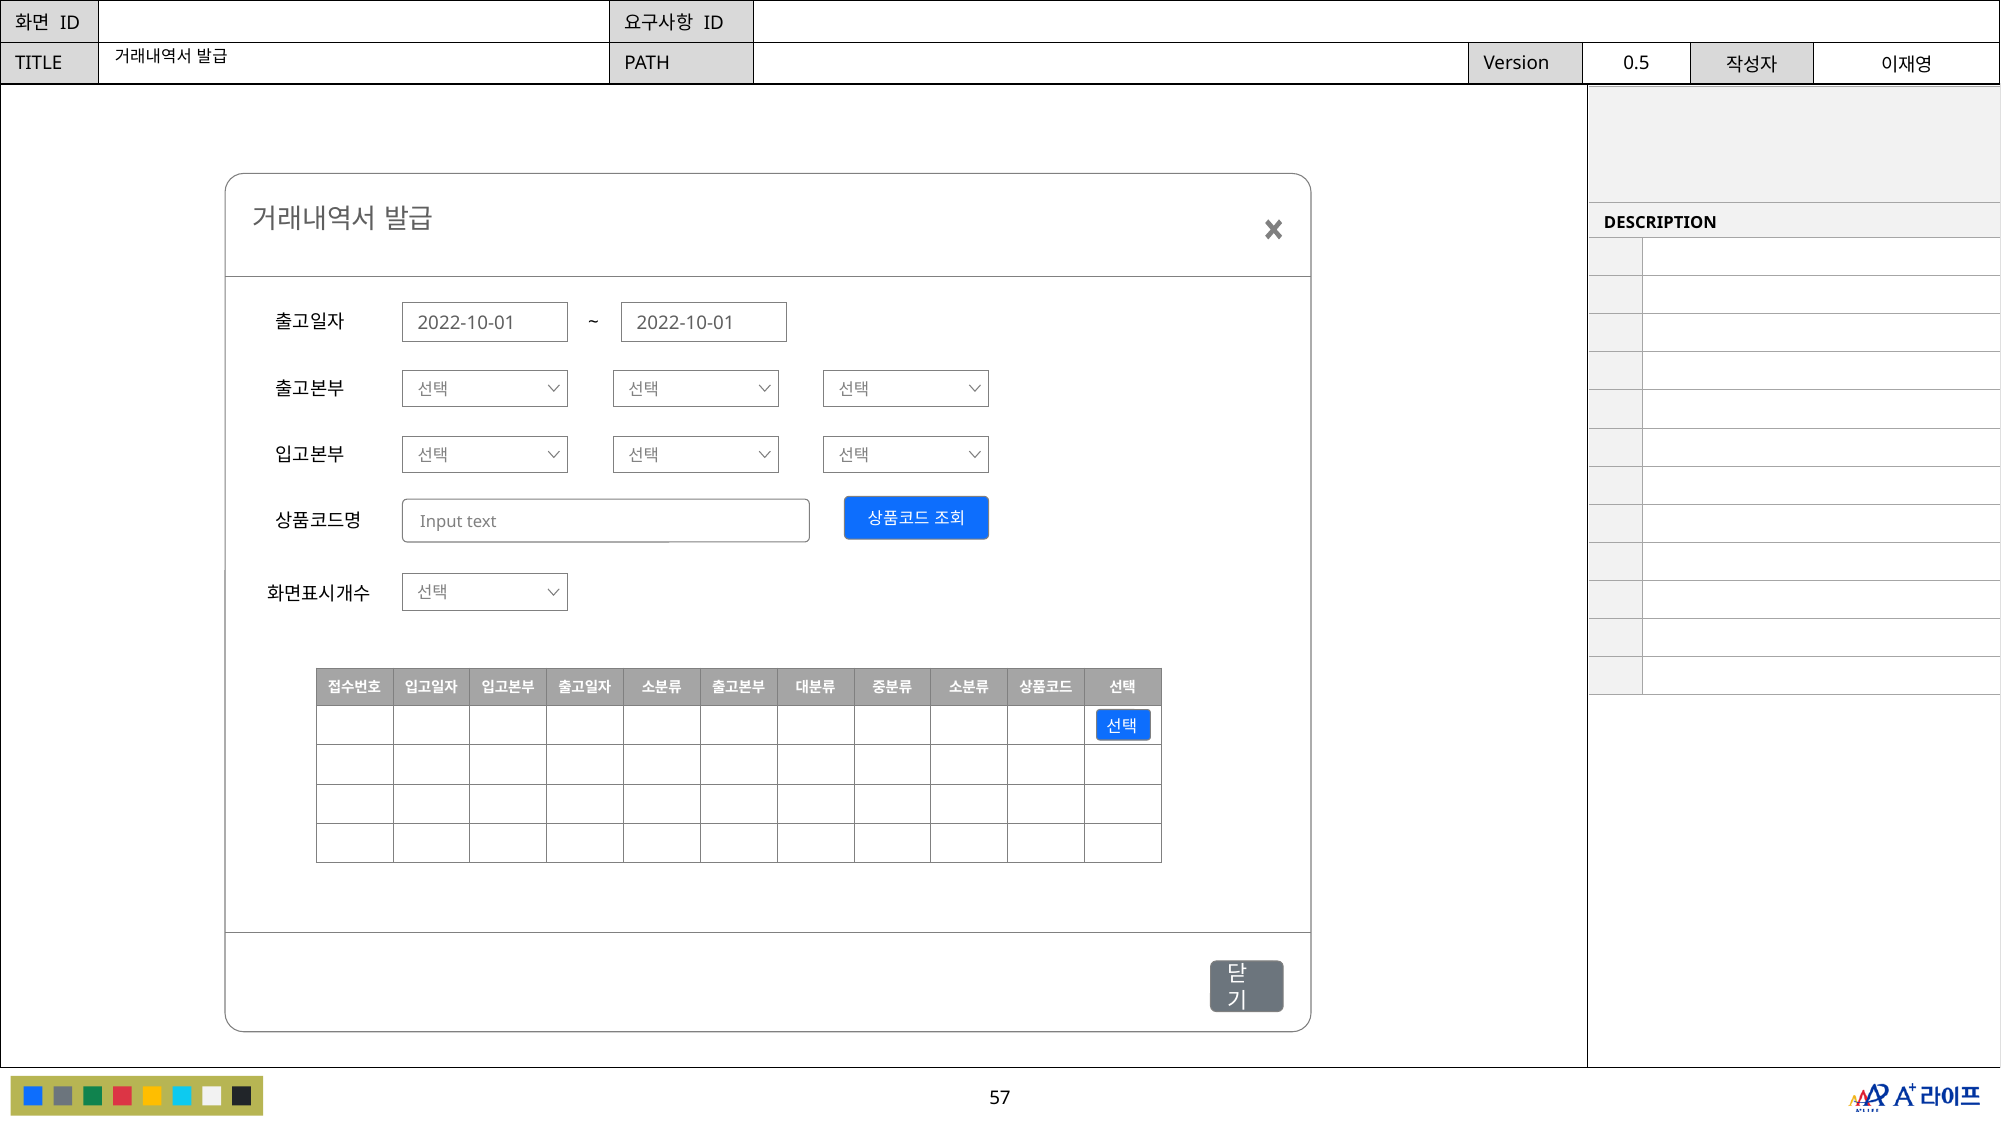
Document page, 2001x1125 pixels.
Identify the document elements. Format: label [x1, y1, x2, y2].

table_cell [1643, 505, 2000, 542]
table_cell [1589, 390, 1642, 428]
table_cell [1643, 390, 2000, 428]
table_cell [1589, 238, 1642, 275]
table_cell [1589, 657, 1642, 694]
table_cell [1643, 543, 2000, 580]
table_cell [1589, 203, 2000, 237]
table_cell [1643, 238, 2000, 275]
table_cell [1589, 581, 1642, 618]
table_cell [1589, 276, 1642, 313]
table_header [1589, 87, 2000, 202]
table_cell [1589, 543, 1642, 580]
table_cell [1643, 581, 2000, 618]
table_cell [1589, 352, 1642, 389]
table_cell [1643, 657, 2000, 694]
table_cell [1643, 429, 2000, 466]
table_cell [1643, 619, 2000, 656]
table_cell [1589, 505, 1642, 542]
list [99, 41, 607, 72]
text_box [225, 173, 1311, 1032]
table_cell [1589, 467, 1642, 504]
table_cell [1589, 619, 1642, 656]
table_cell [1643, 352, 2000, 389]
table_cell [1589, 429, 1642, 466]
table_cell [1589, 314, 1642, 351]
table_cell [1643, 467, 2000, 504]
picture [1848, 1083, 1980, 1112]
table_cell [1643, 276, 2000, 313]
table_cell [1643, 314, 2000, 351]
